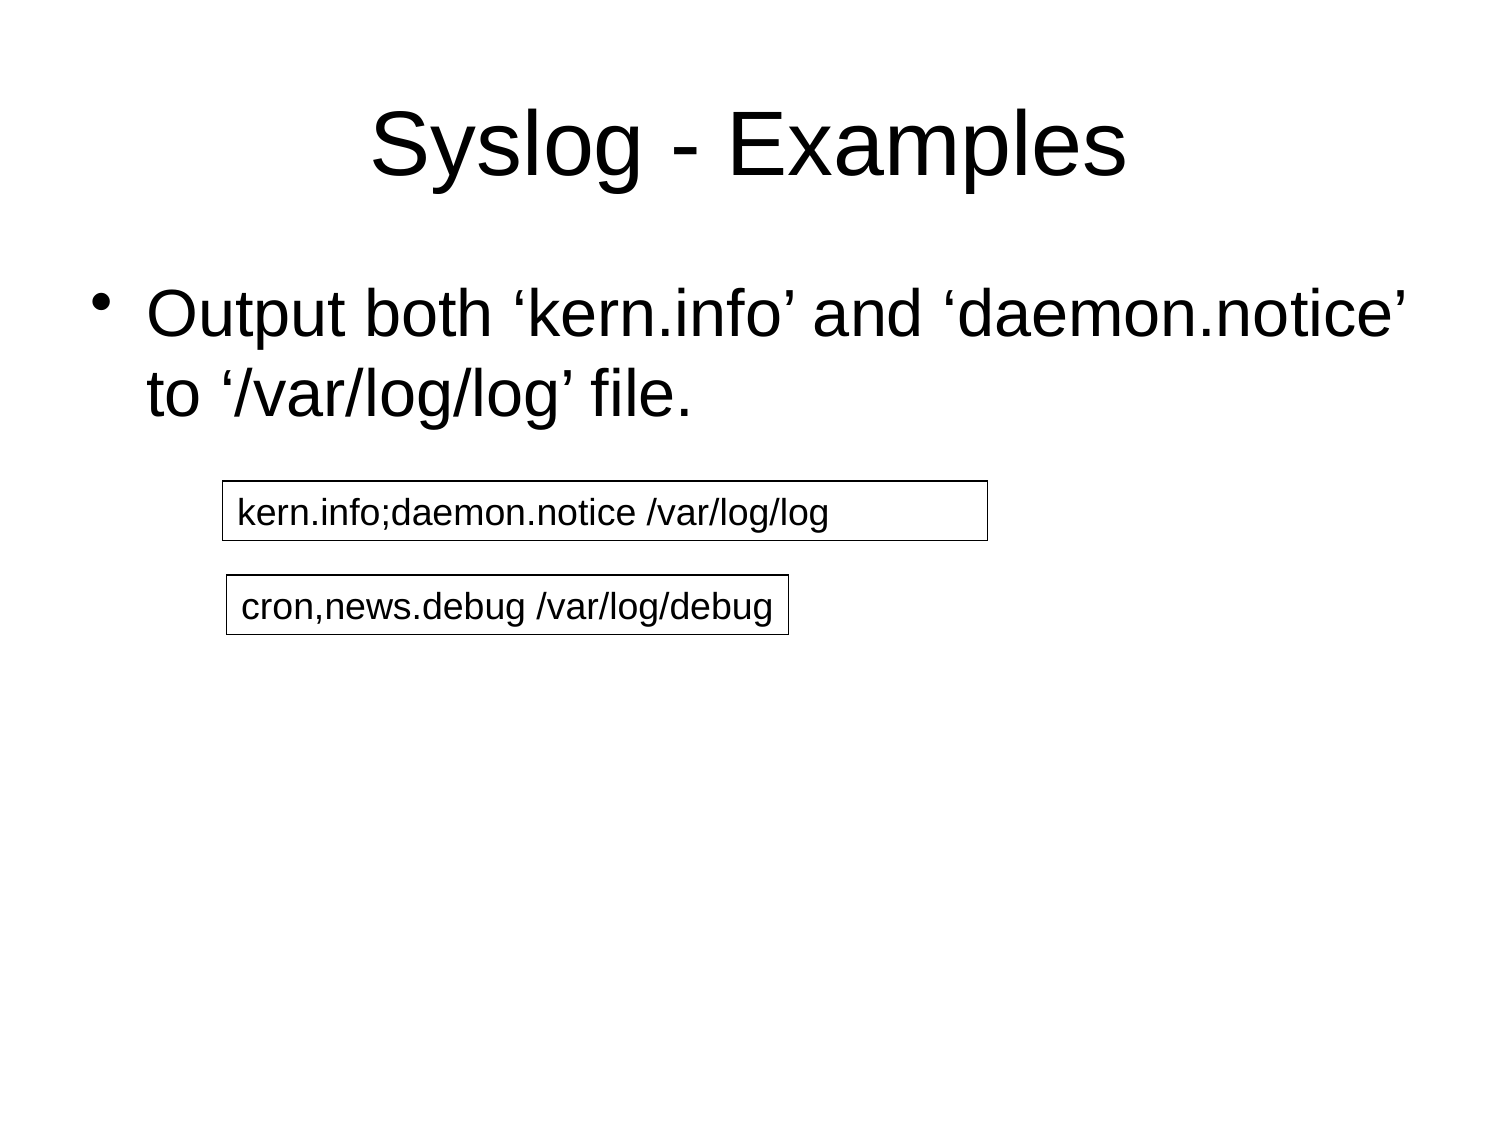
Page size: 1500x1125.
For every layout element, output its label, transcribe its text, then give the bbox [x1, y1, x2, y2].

list Output both ‘kern.info’ and ‘daemon.notice’ to ‘/var/log/log’ file. [74, 262, 1426, 1006]
text_box cron,news.debug /var/log/debug [226, 574, 789, 635]
text_box kern.info;daemon.notice /var/log/log [222, 480, 988, 541]
title Syslog - Examples [74, 44, 1426, 233]
